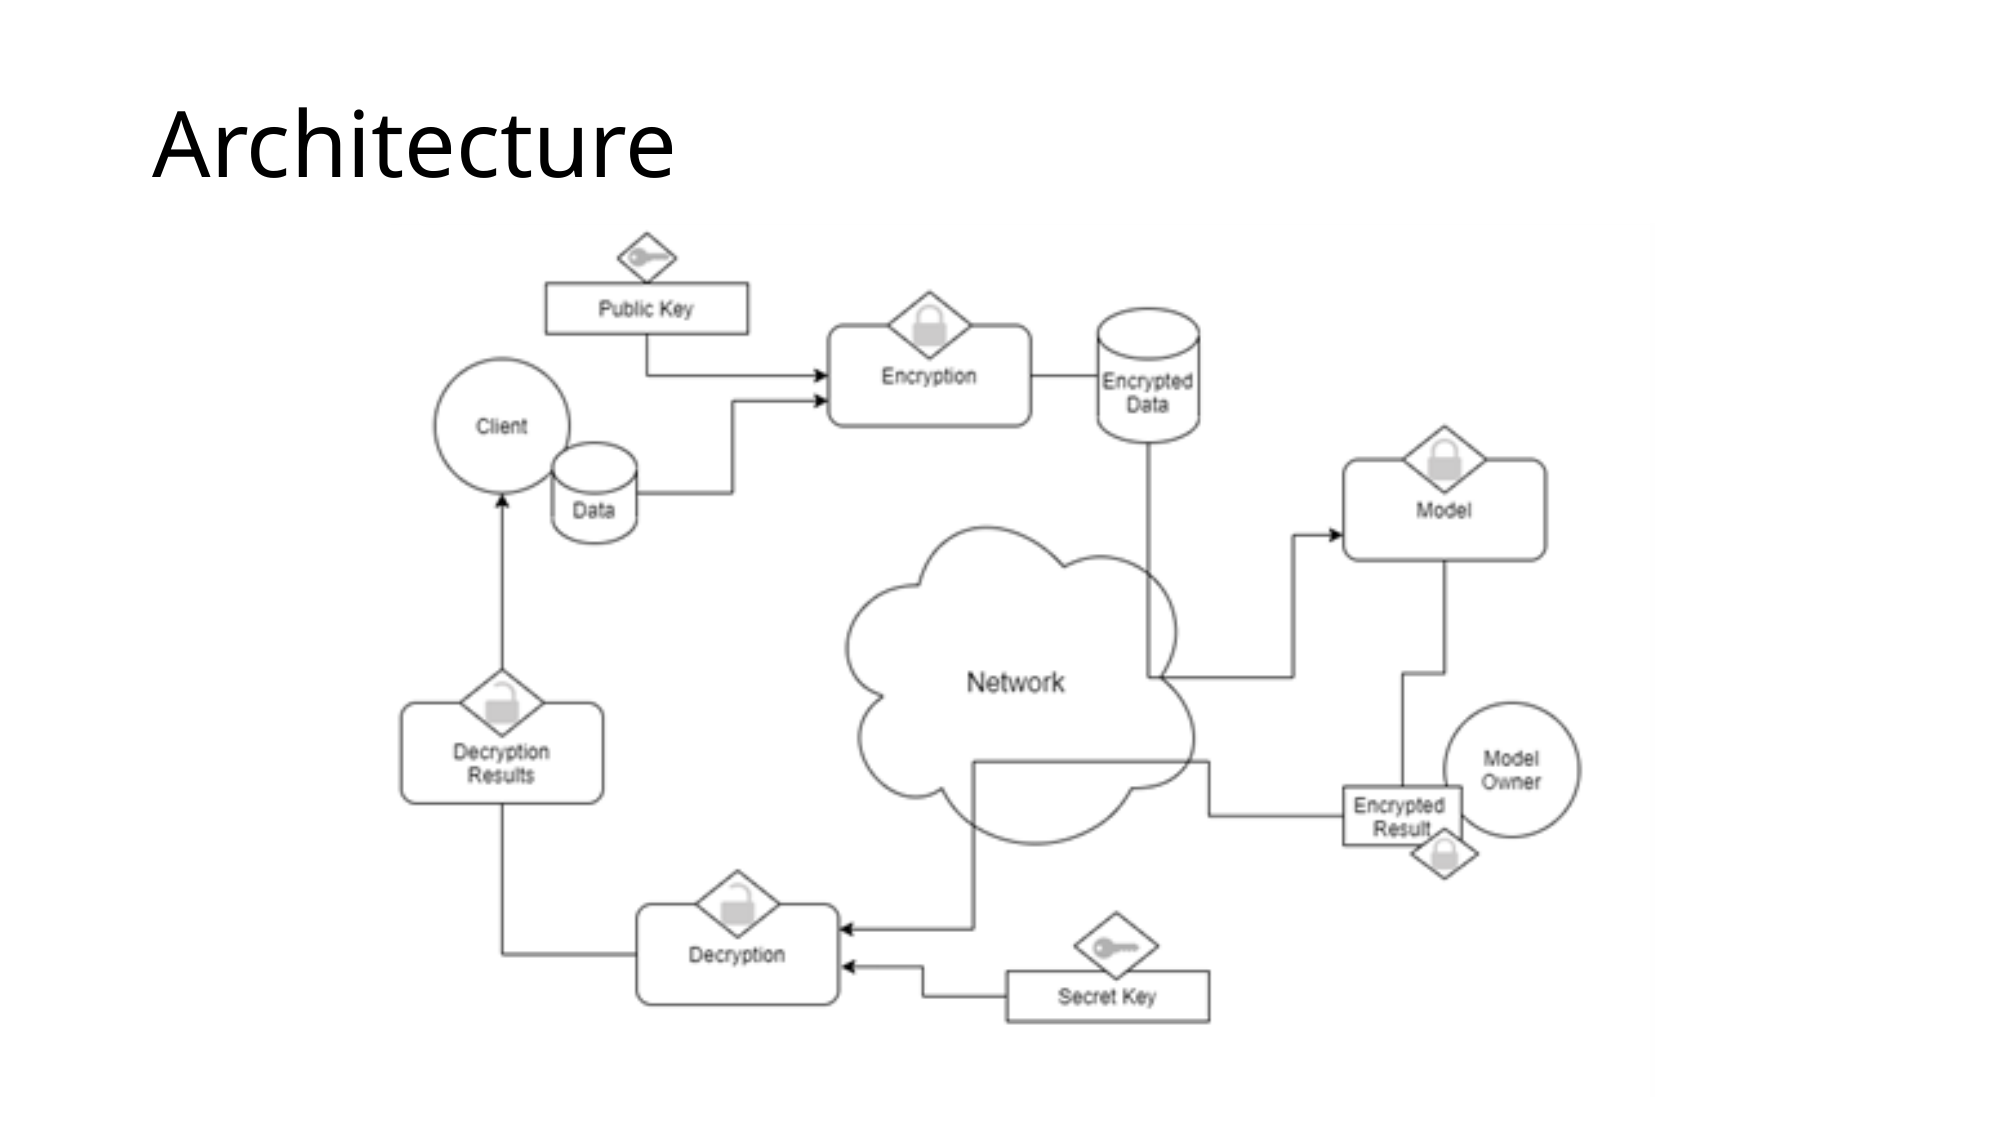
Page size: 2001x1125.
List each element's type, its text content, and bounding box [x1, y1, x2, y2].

picture [391, 223, 1655, 1097]
title Architecture [137, 39, 1863, 257]
